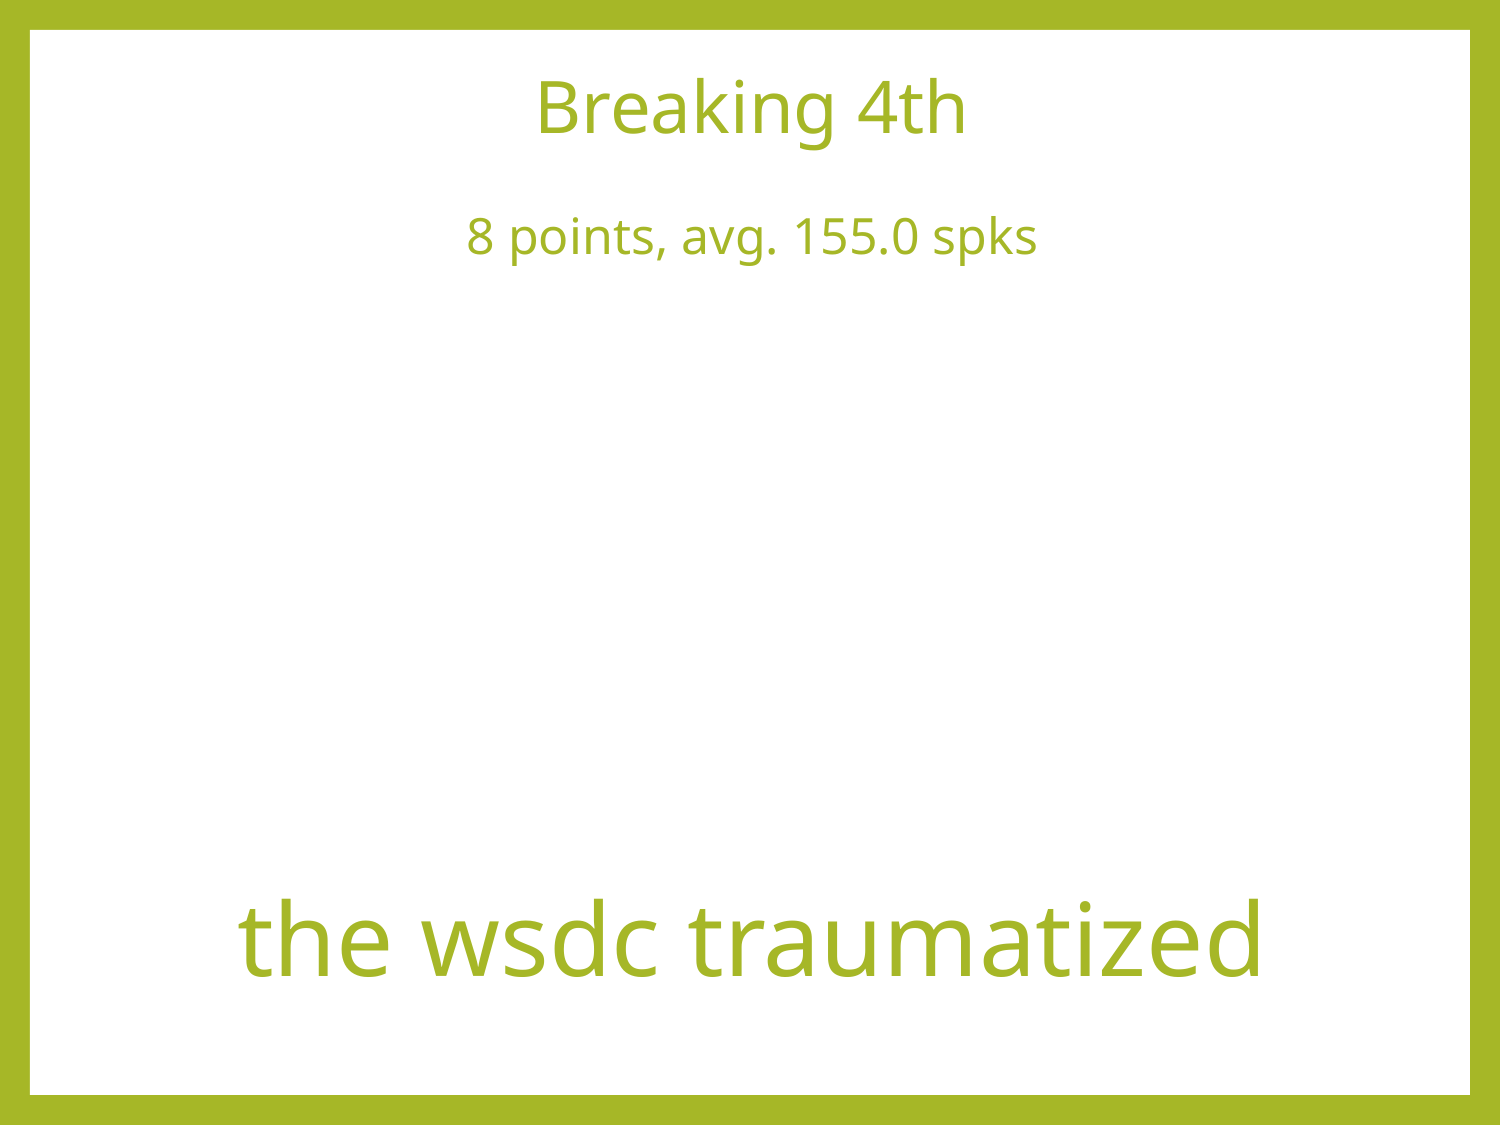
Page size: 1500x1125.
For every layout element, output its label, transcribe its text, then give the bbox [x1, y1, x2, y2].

list the wsdc traumatized [199, 869, 1301, 1030]
list Breaking 4th [58, 55, 1442, 160]
list 8 points, avg. 155.0 spks [58, 197, 1442, 279]
